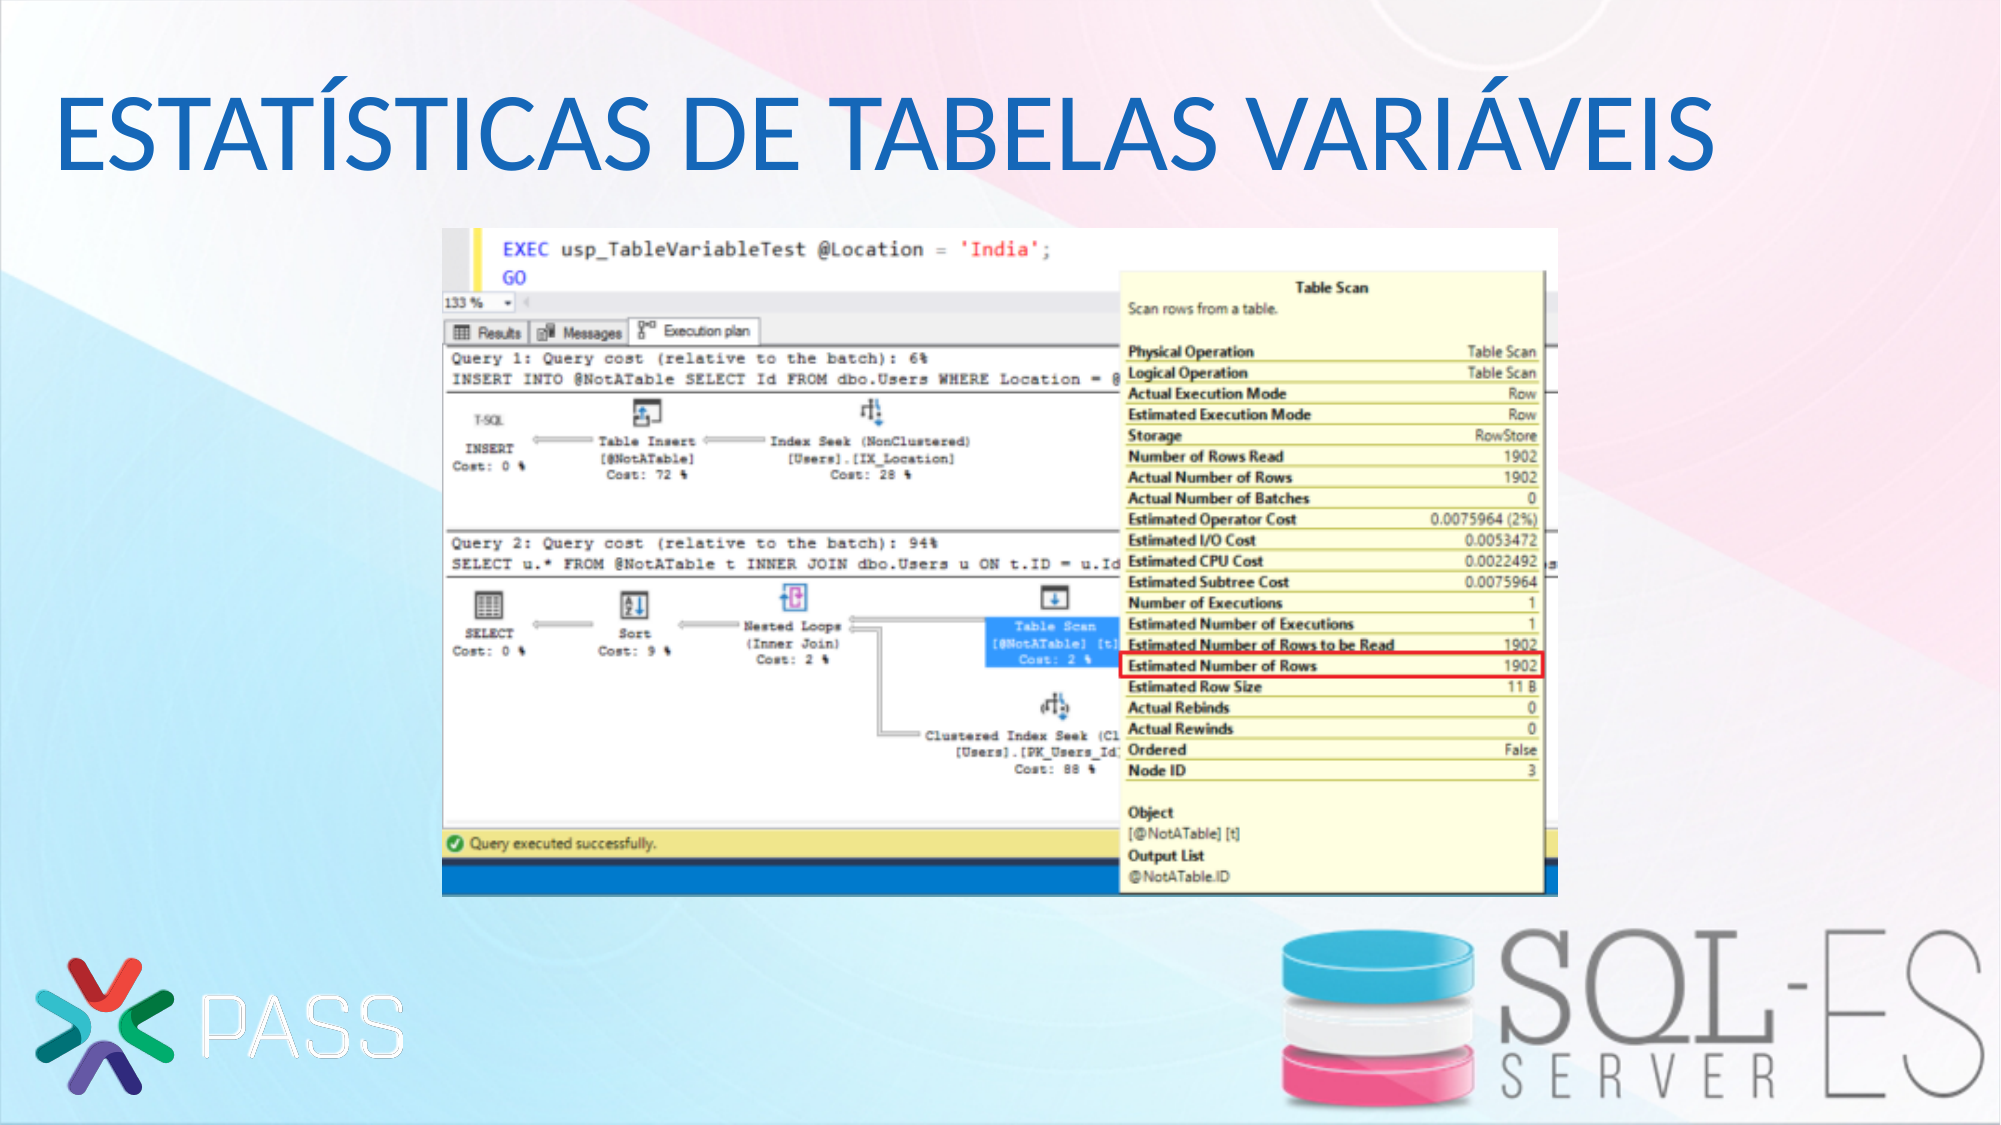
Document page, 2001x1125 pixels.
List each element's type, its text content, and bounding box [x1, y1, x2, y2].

title ESTATÍSTICAS DE TABELAS VARIÁVEIS [38, 66, 1911, 206]
picture [0, 0, 2001, 1125]
